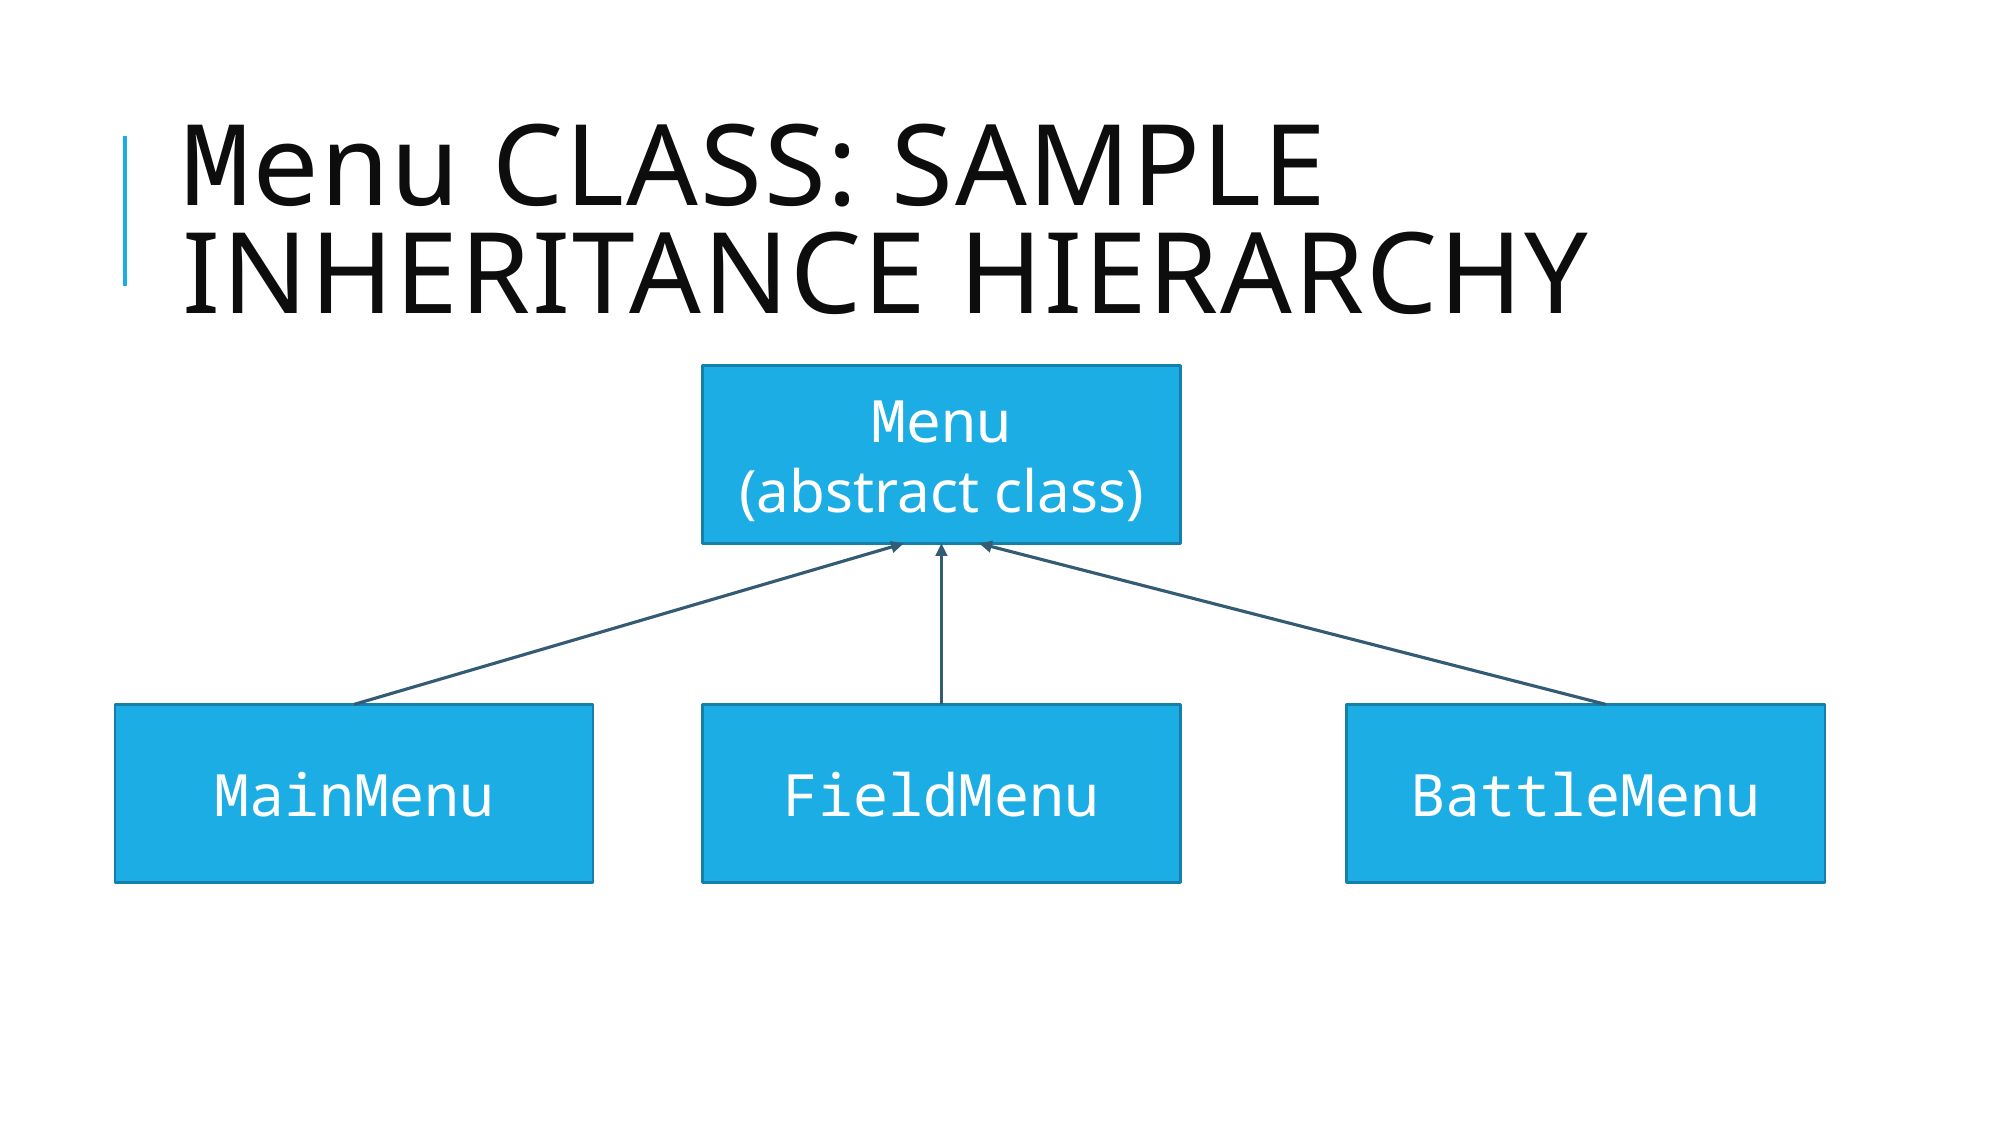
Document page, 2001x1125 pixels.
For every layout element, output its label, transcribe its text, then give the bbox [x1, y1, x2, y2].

title Menu Class: Sample Inheritance Hierarchy [168, 138, 1938, 316]
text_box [353, 543, 904, 705]
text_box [979, 543, 1607, 705]
text_box BattleMenu [1345, 703, 1826, 884]
text_box MainMenu [114, 703, 594, 884]
text_box Menu (abstract class) [701, 364, 1182, 545]
text_box FieldMenu [701, 703, 1182, 884]
